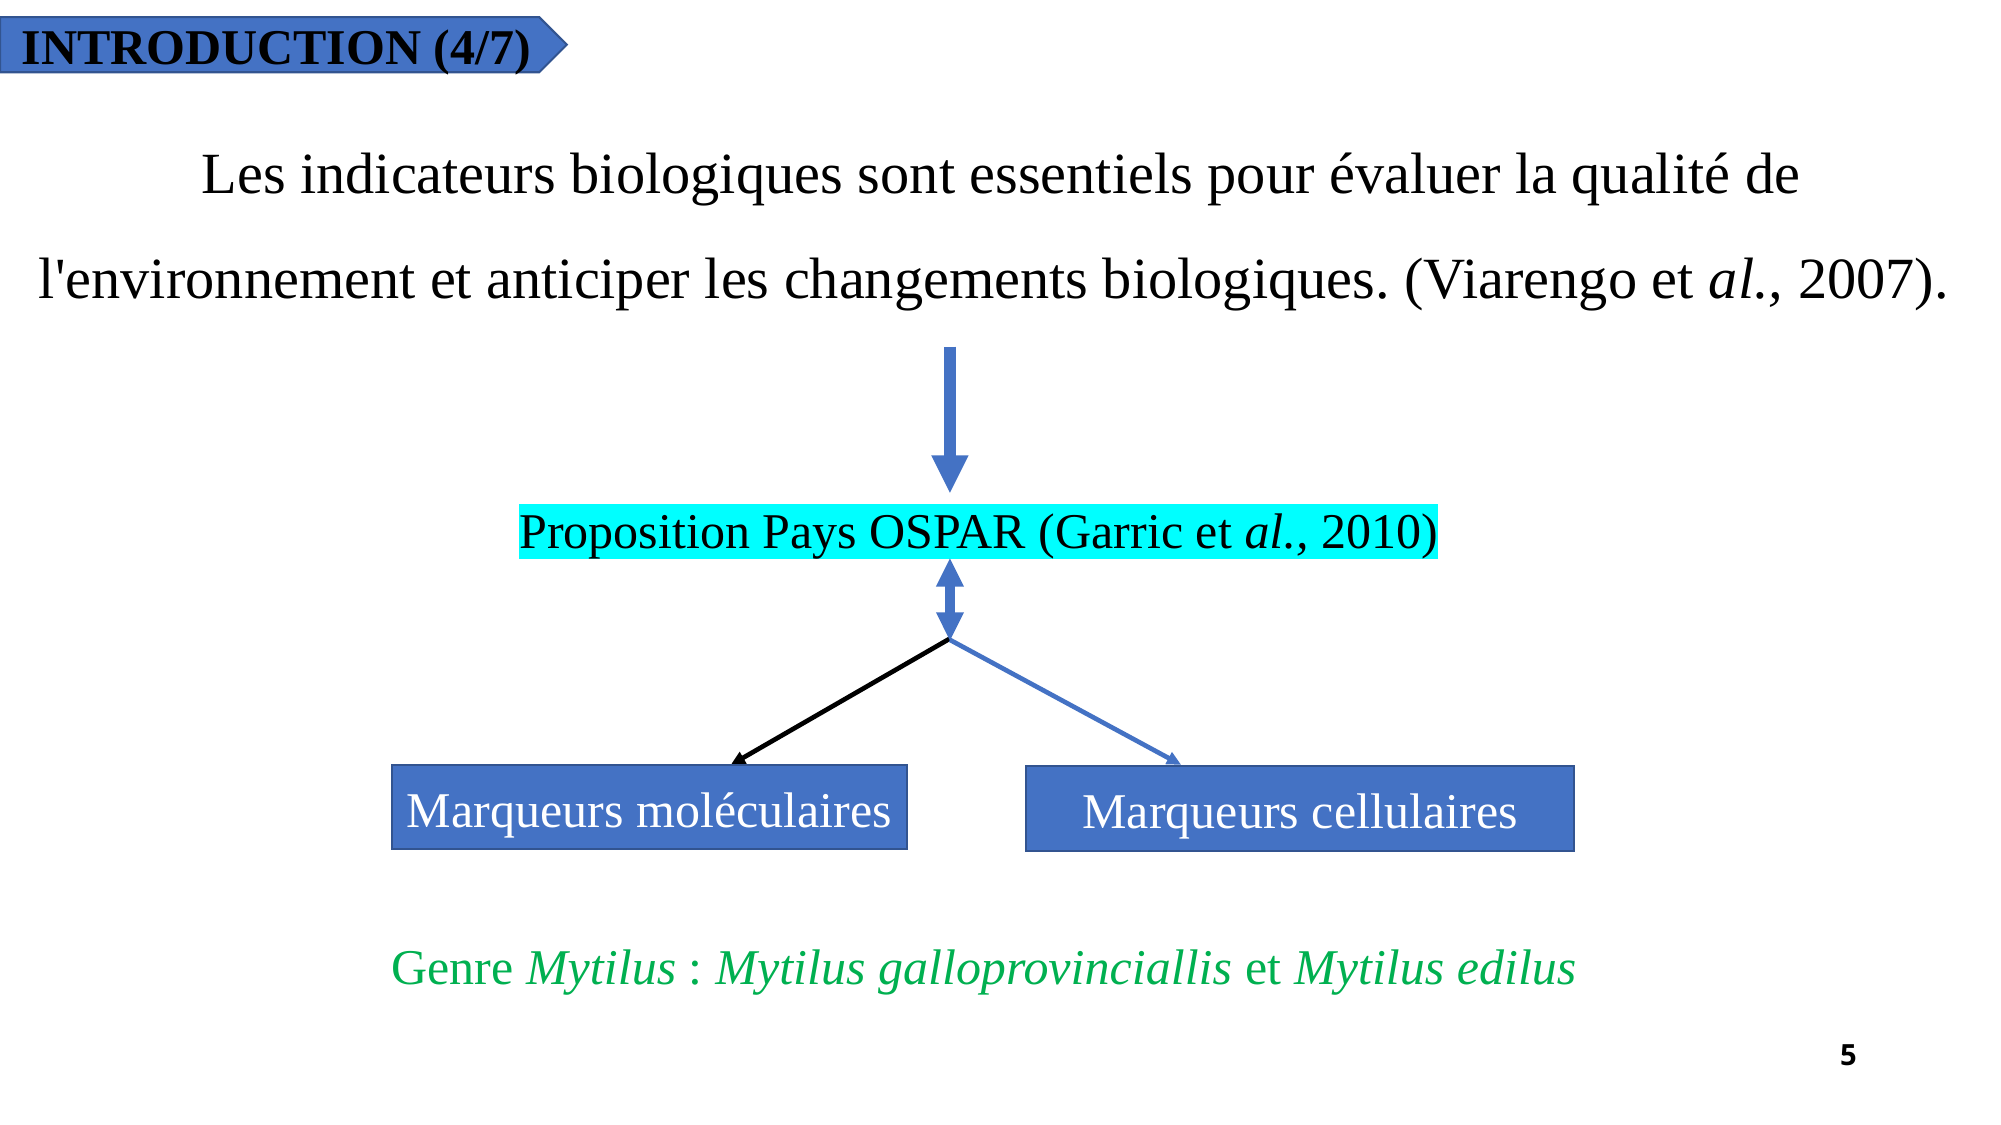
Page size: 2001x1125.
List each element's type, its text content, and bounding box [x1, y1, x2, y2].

text_box Les indicateurs biologiques sont essentiels pour évaluer la qualité de l'environnement et anticiper les changements biologiques. (Viarengo et al., 2007). [20, 92, 1982, 483]
text_box Proposition Pays OSPAR (Garric et al., 2010) [504, 491, 1455, 566]
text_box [949, 639, 1181, 765]
text_box INTRODUCTION (4/7) [0, 16, 569, 74]
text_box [731, 638, 949, 765]
text_box Marqueurs cellulaires [1025, 765, 1575, 852]
text_box Genre Mytilus : Mytilus galloprovinciallis et Mytilus edilus [376, 927, 1596, 1003]
text_box Marqueurs moléculaires [391, 764, 908, 850]
slide_number 5 [1422, 1023, 1872, 1084]
